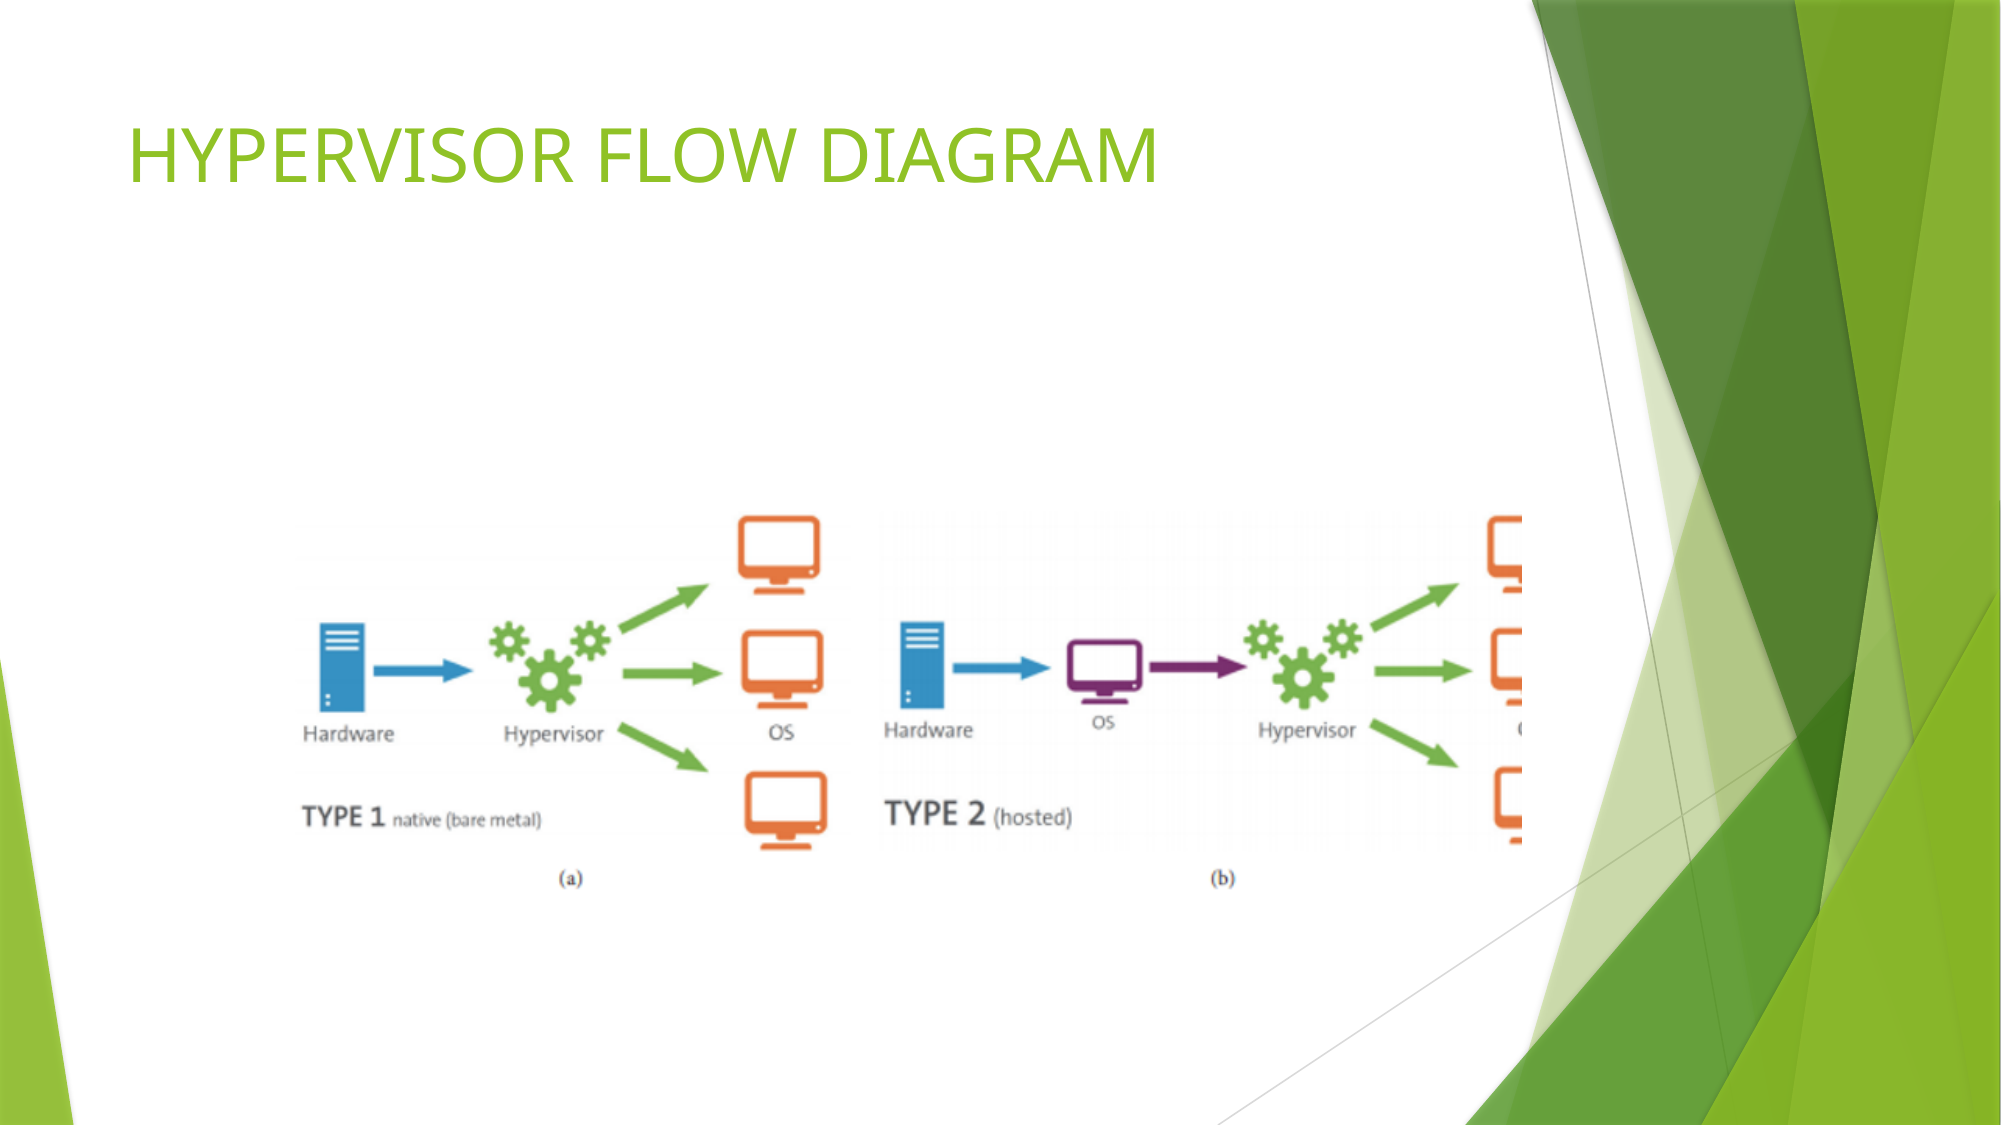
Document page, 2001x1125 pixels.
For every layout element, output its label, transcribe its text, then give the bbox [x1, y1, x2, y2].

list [110, 454, 1522, 892]
title HYPERVISOR FLOW DIAGRAM [111, 99, 1522, 317]
